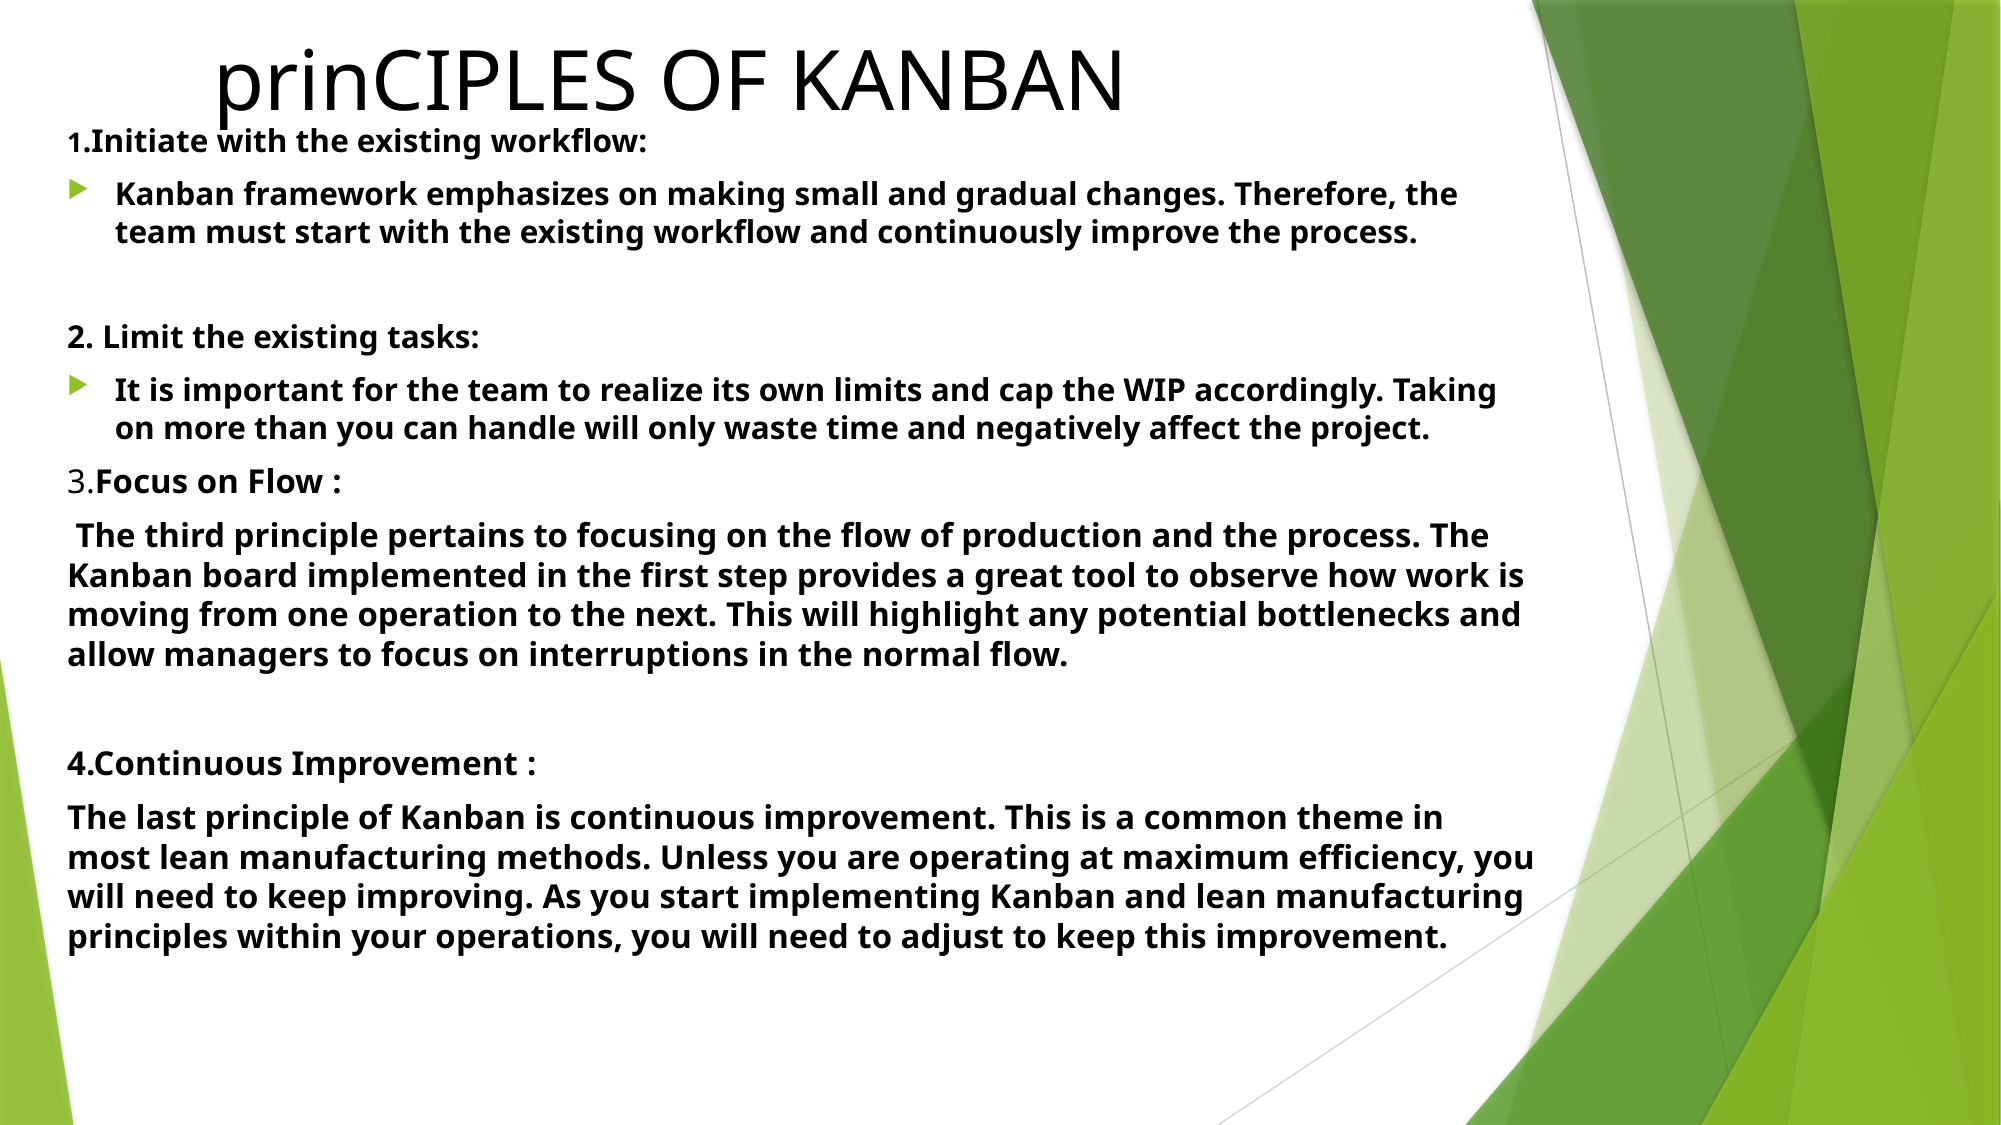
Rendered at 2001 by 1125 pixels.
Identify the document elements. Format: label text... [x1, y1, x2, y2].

title prinCIPLES OF KANBAN [111, 20, 1522, 113]
list 1.Initiate with the existing workflow: Kanban framework emphasizes on making small and gradual changes. Therefore, the team must start with the existing workflow and continuously improve the process. 2. Limit the existing tasks: It is important for the team to realize its own limits and cap the WIP accordingly. Taking on more than you can handle will only waste time and negatively affect the project. 3.Focus on Flow : The third principle pertains to focusing on the flow of production and the process. The Kanban board implemented in the first step provides a great tool to observe how work is moving from one operation to the next. This will highlight any potential bottlenecks and allow managers to focus on interruptions in the normal flow. 4.Continuous Improvement : The last principle of Kanban is continuous improvement. This is a common theme in most lean manufacturing methods. Unless you are operating at maximum efficiency, you will need to keep improving. As you start implementing Kanban and lean manufacturing principles within your operations, you will need to adjust to keep this improvement. [52, 113, 1554, 1125]
